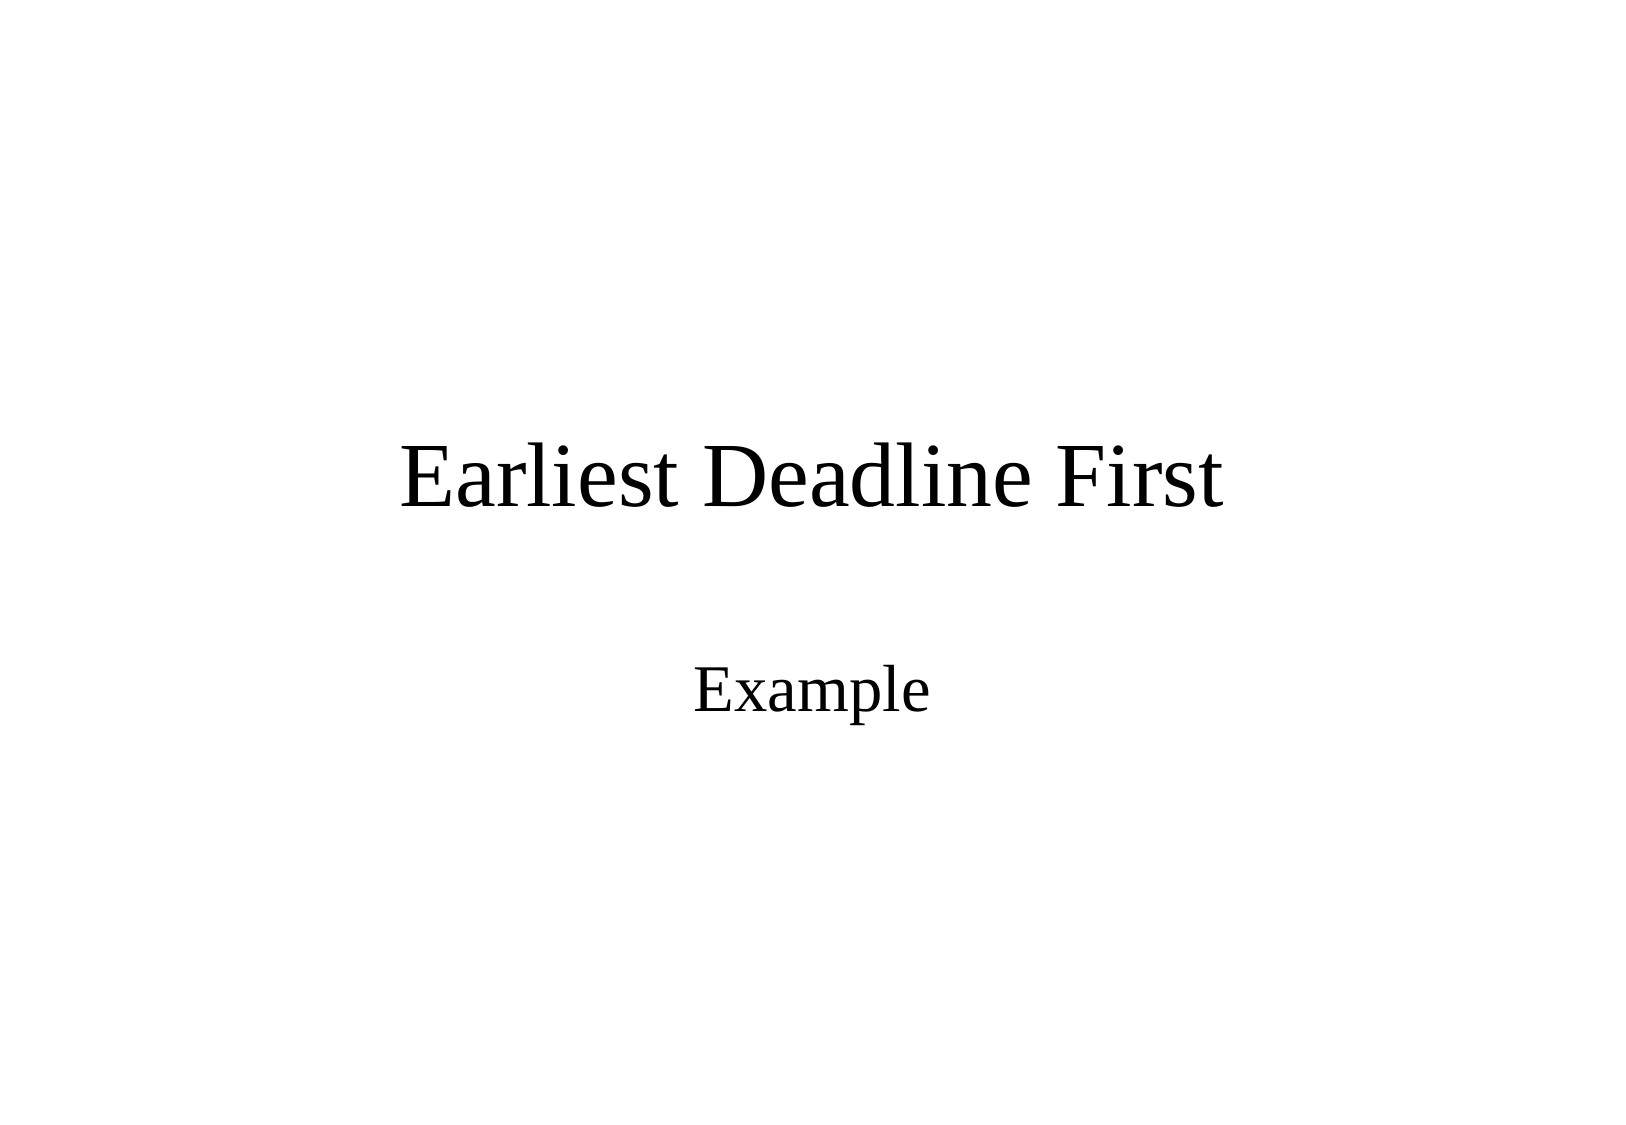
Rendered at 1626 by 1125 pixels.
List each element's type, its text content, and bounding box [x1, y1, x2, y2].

subtitle Example [243, 637, 1382, 926]
title Earliest Deadline First [121, 349, 1504, 591]
